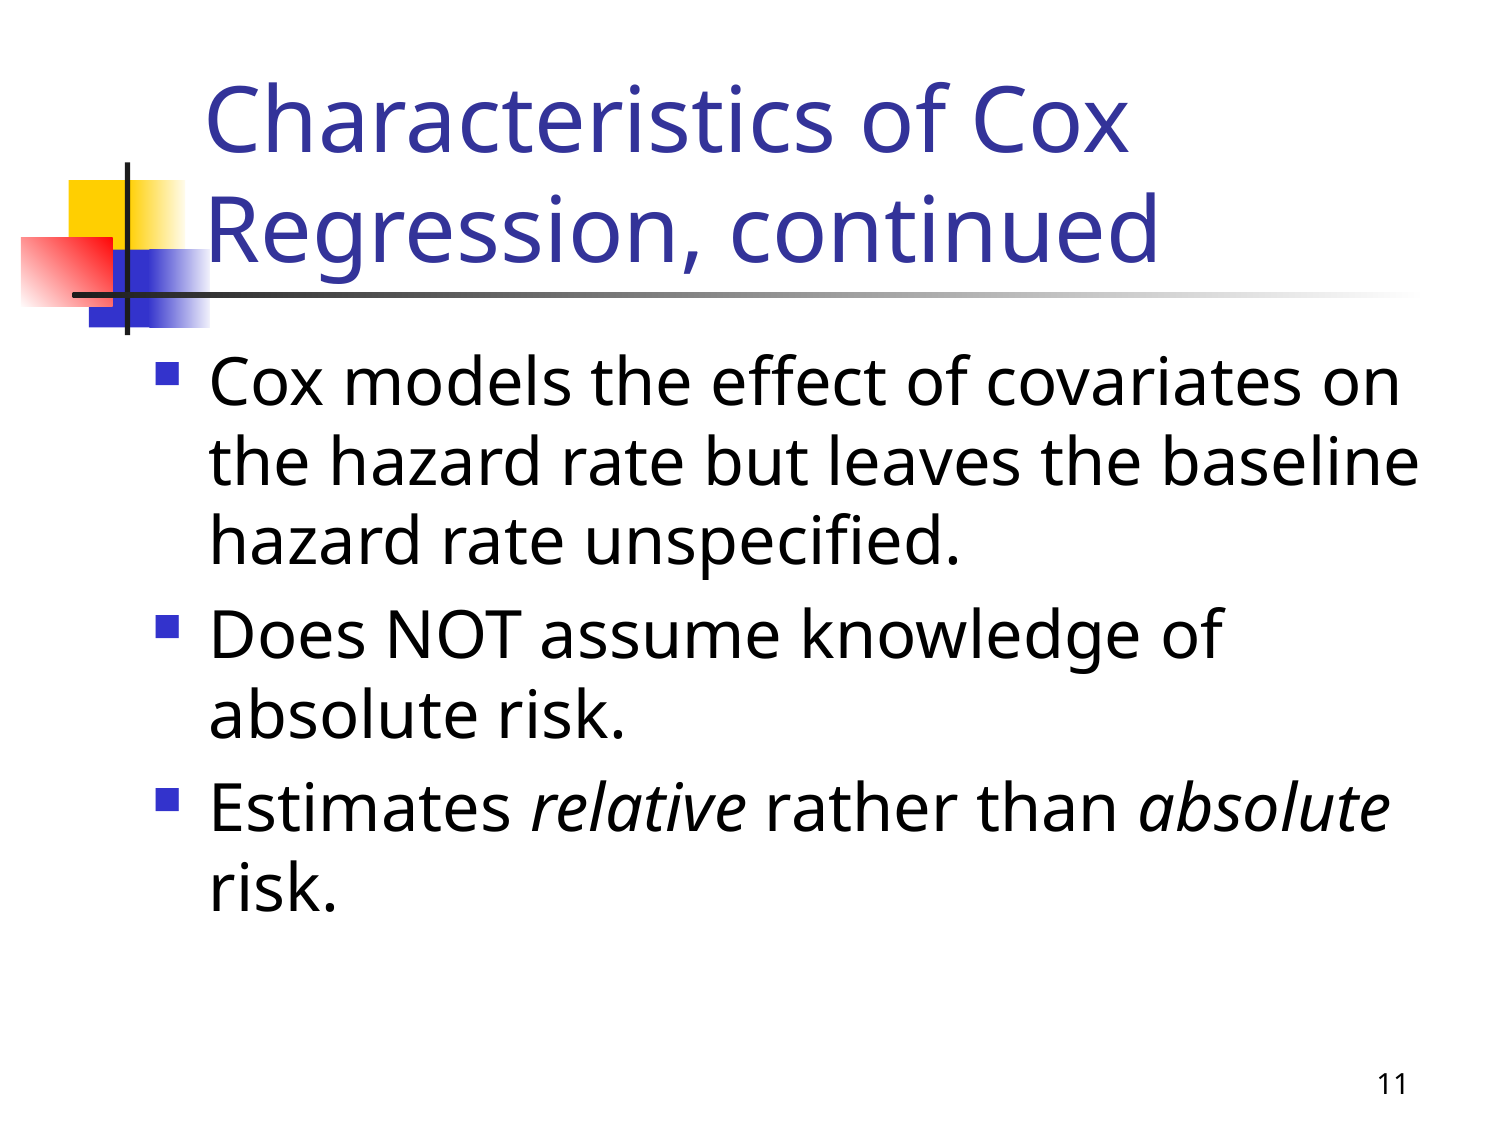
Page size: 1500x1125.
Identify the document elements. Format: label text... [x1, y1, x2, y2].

list Cox models the effect of covariates on the hazard rate but leaves the baseline hazard rate unspecified. Does NOT assume knowledge of absolute risk. Estimates relative rather than absolute risk. [137, 331, 1469, 1006]
title Characteristics of Cox Regression, continued [188, 101, 1468, 289]
slide_number 11 [1112, 1037, 1426, 1113]
